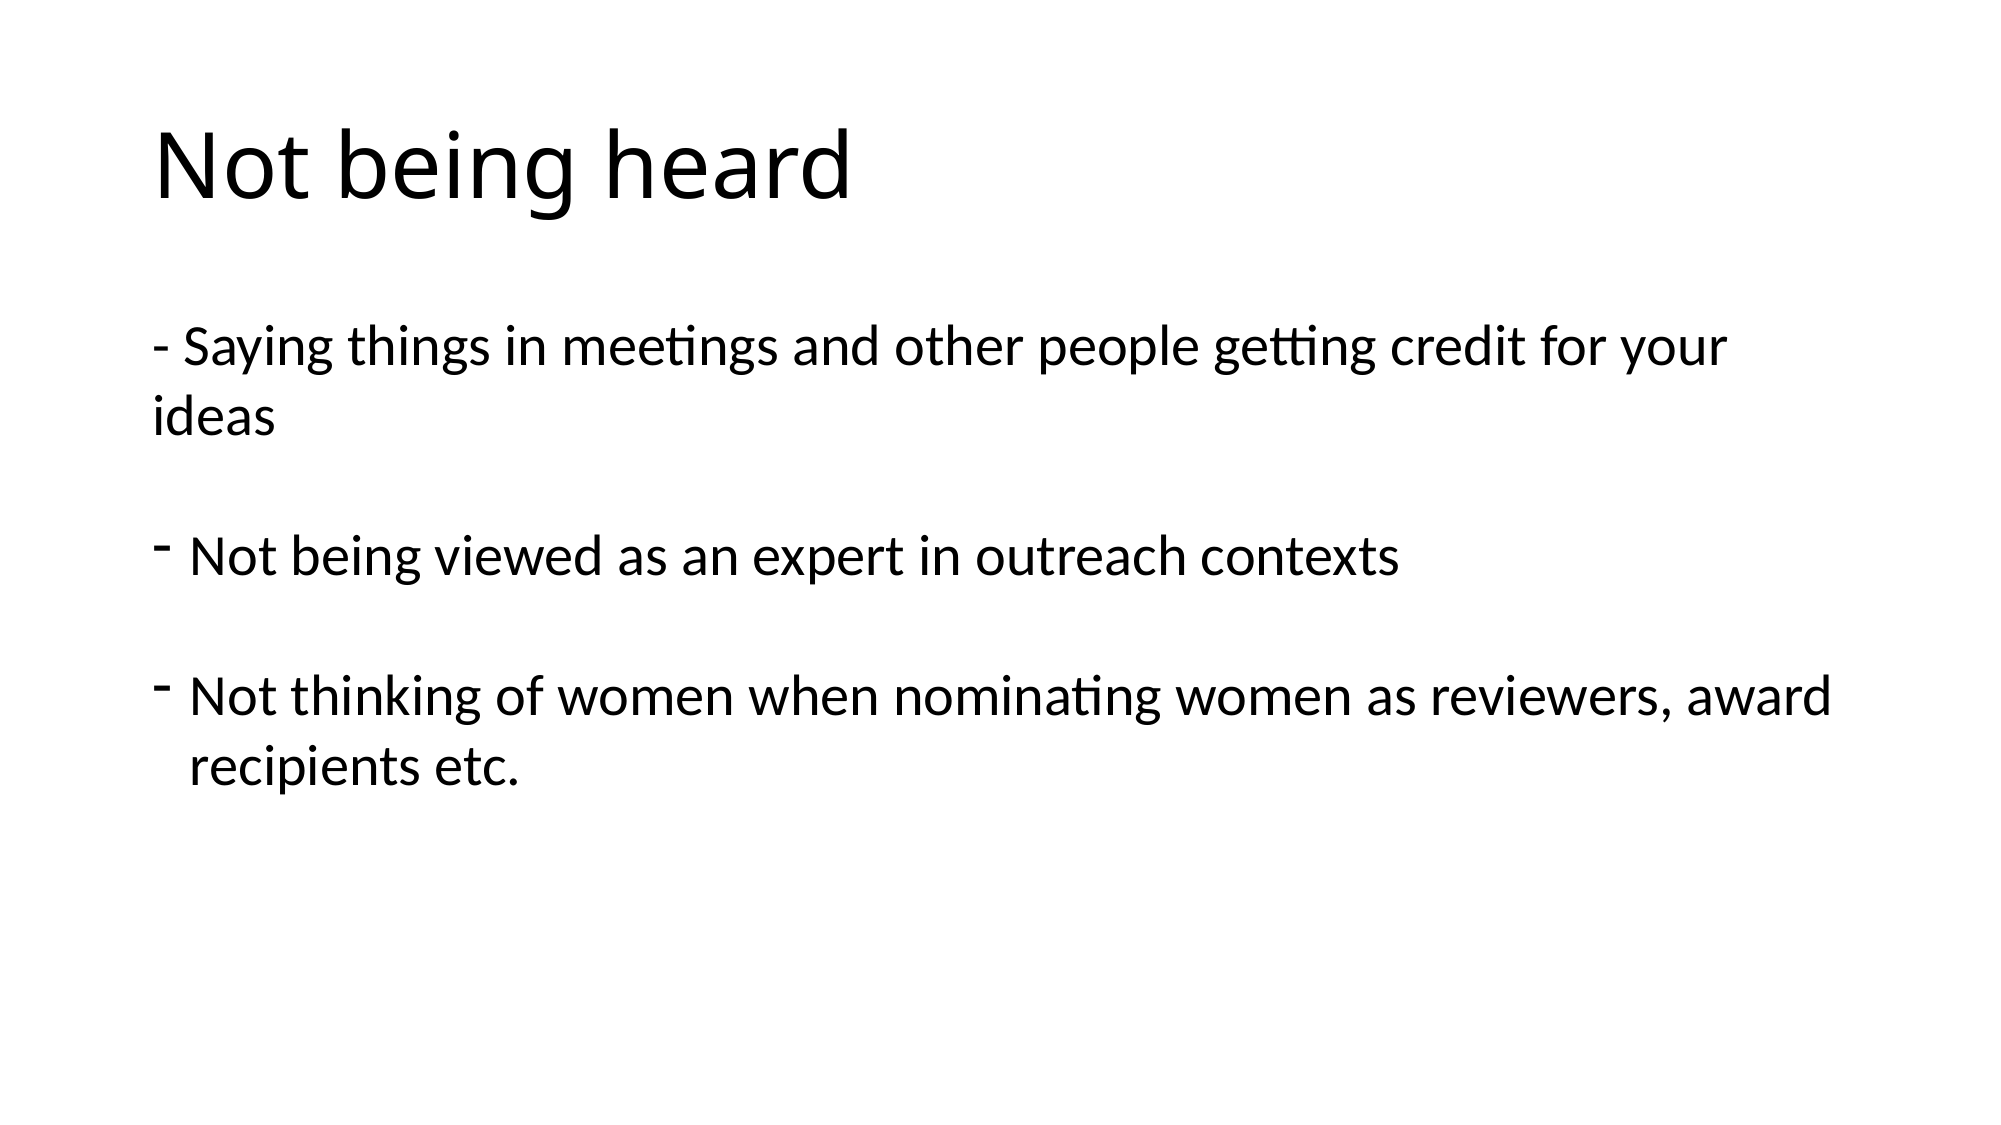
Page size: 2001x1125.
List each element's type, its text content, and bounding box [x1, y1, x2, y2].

list - Saying things in meetings and other people getting credit for your ideas Not being viewed as an expert in outreach contexts Not thinking of women when nominating women as reviewers, award recipients etc. [137, 299, 1863, 1014]
title Not being heard [137, 59, 1863, 278]
